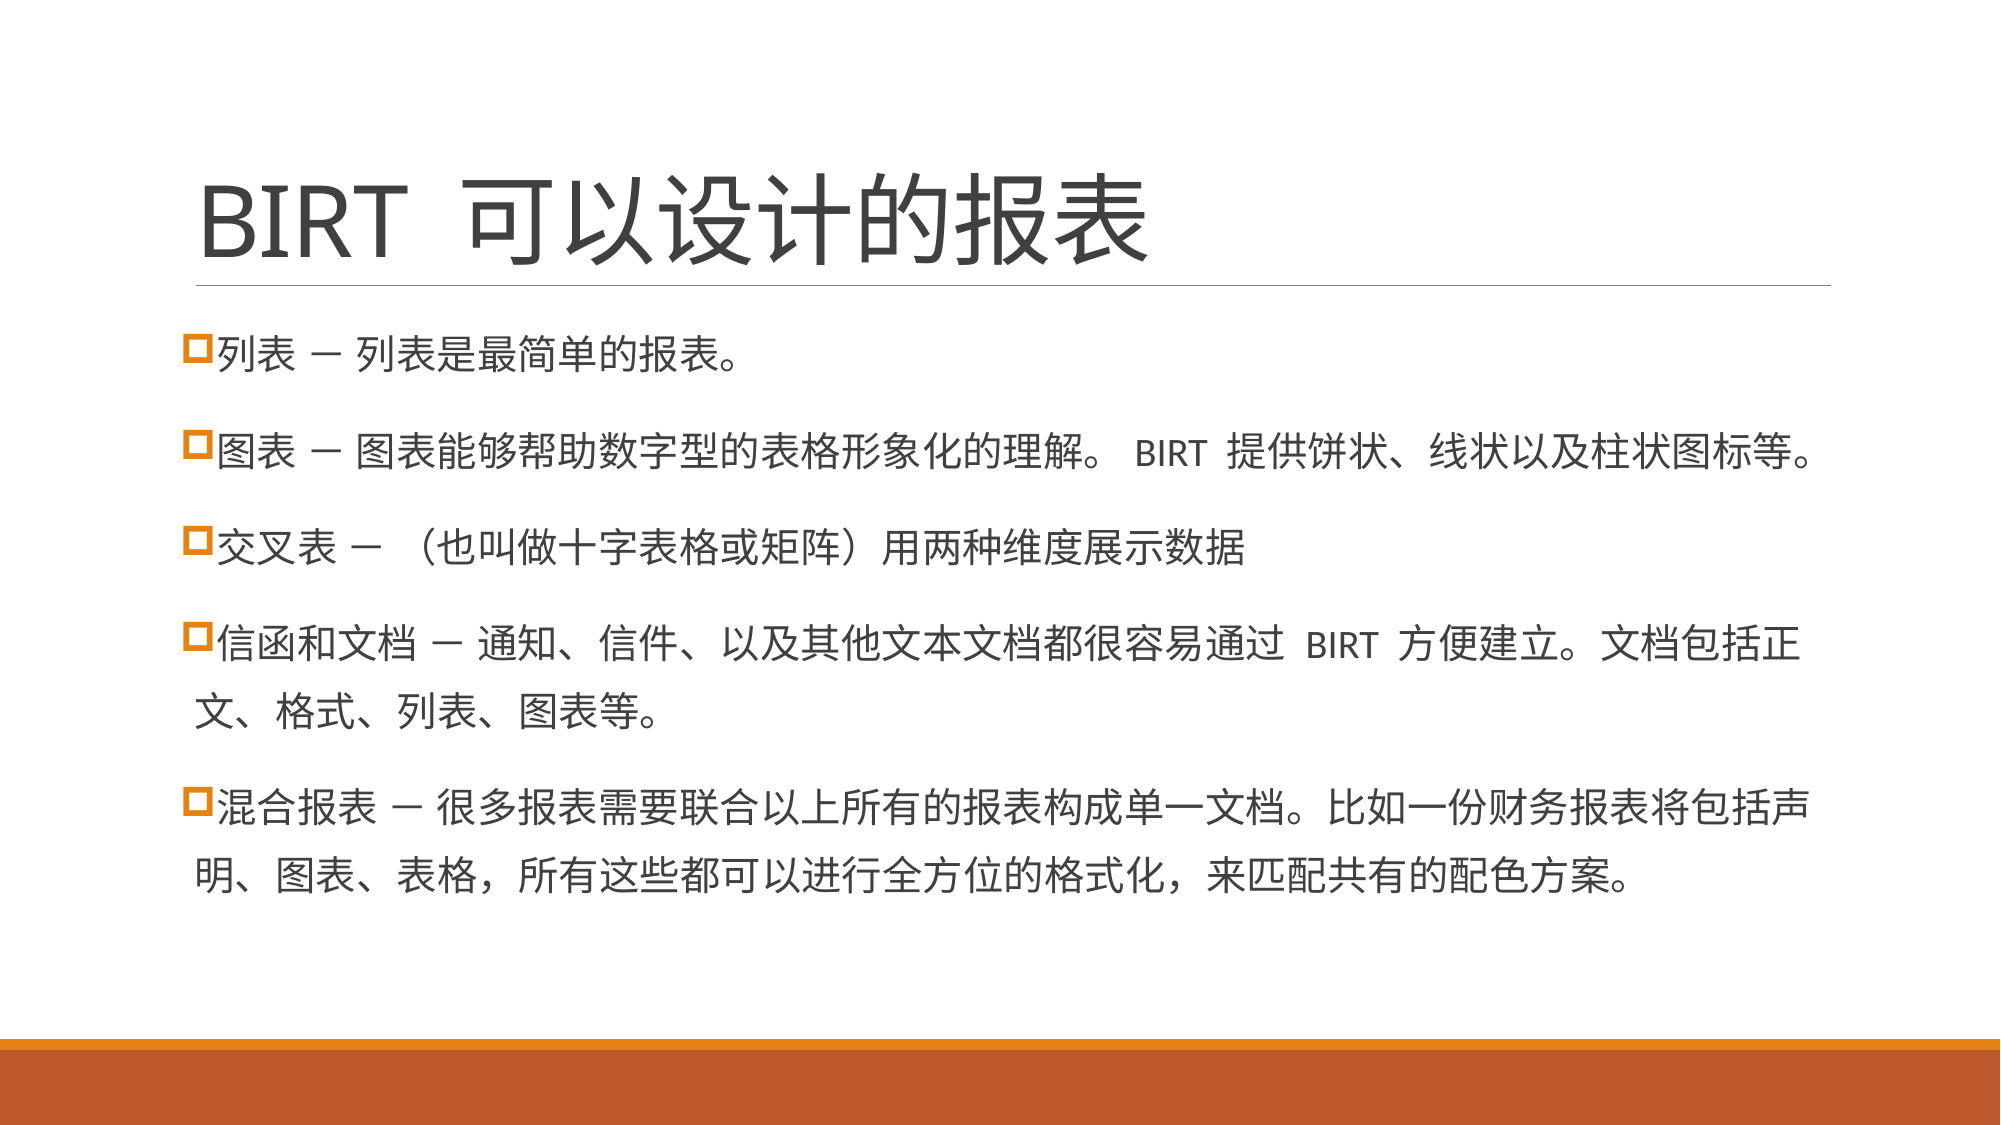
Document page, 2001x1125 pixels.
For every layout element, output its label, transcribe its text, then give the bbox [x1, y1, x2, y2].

list 列表 － 列表是最简单的报表。 图表 － 图表能够帮助数字型的表格形象化的理解。BIRT 提供饼状、线状以及柱状图标等。 交叉表 － （也叫做十字表格或矩阵）用两种维度展示数据 信函和文档 － 通知、信件、以及其他文本文档都很容易通过 BIRT 方便建立。文档包括正文、格式、列表、图表等。 混合报表 － 很多报表需要联合以上所有的报表构成单一文档。比如一份财务报表将包括声明、图表、表格，所有这些都可以进行全方位的格式化，来匹配共有的配色方案。 [180, 302, 1830, 963]
title BIRT 可以设计的报表 [180, 47, 1830, 285]
